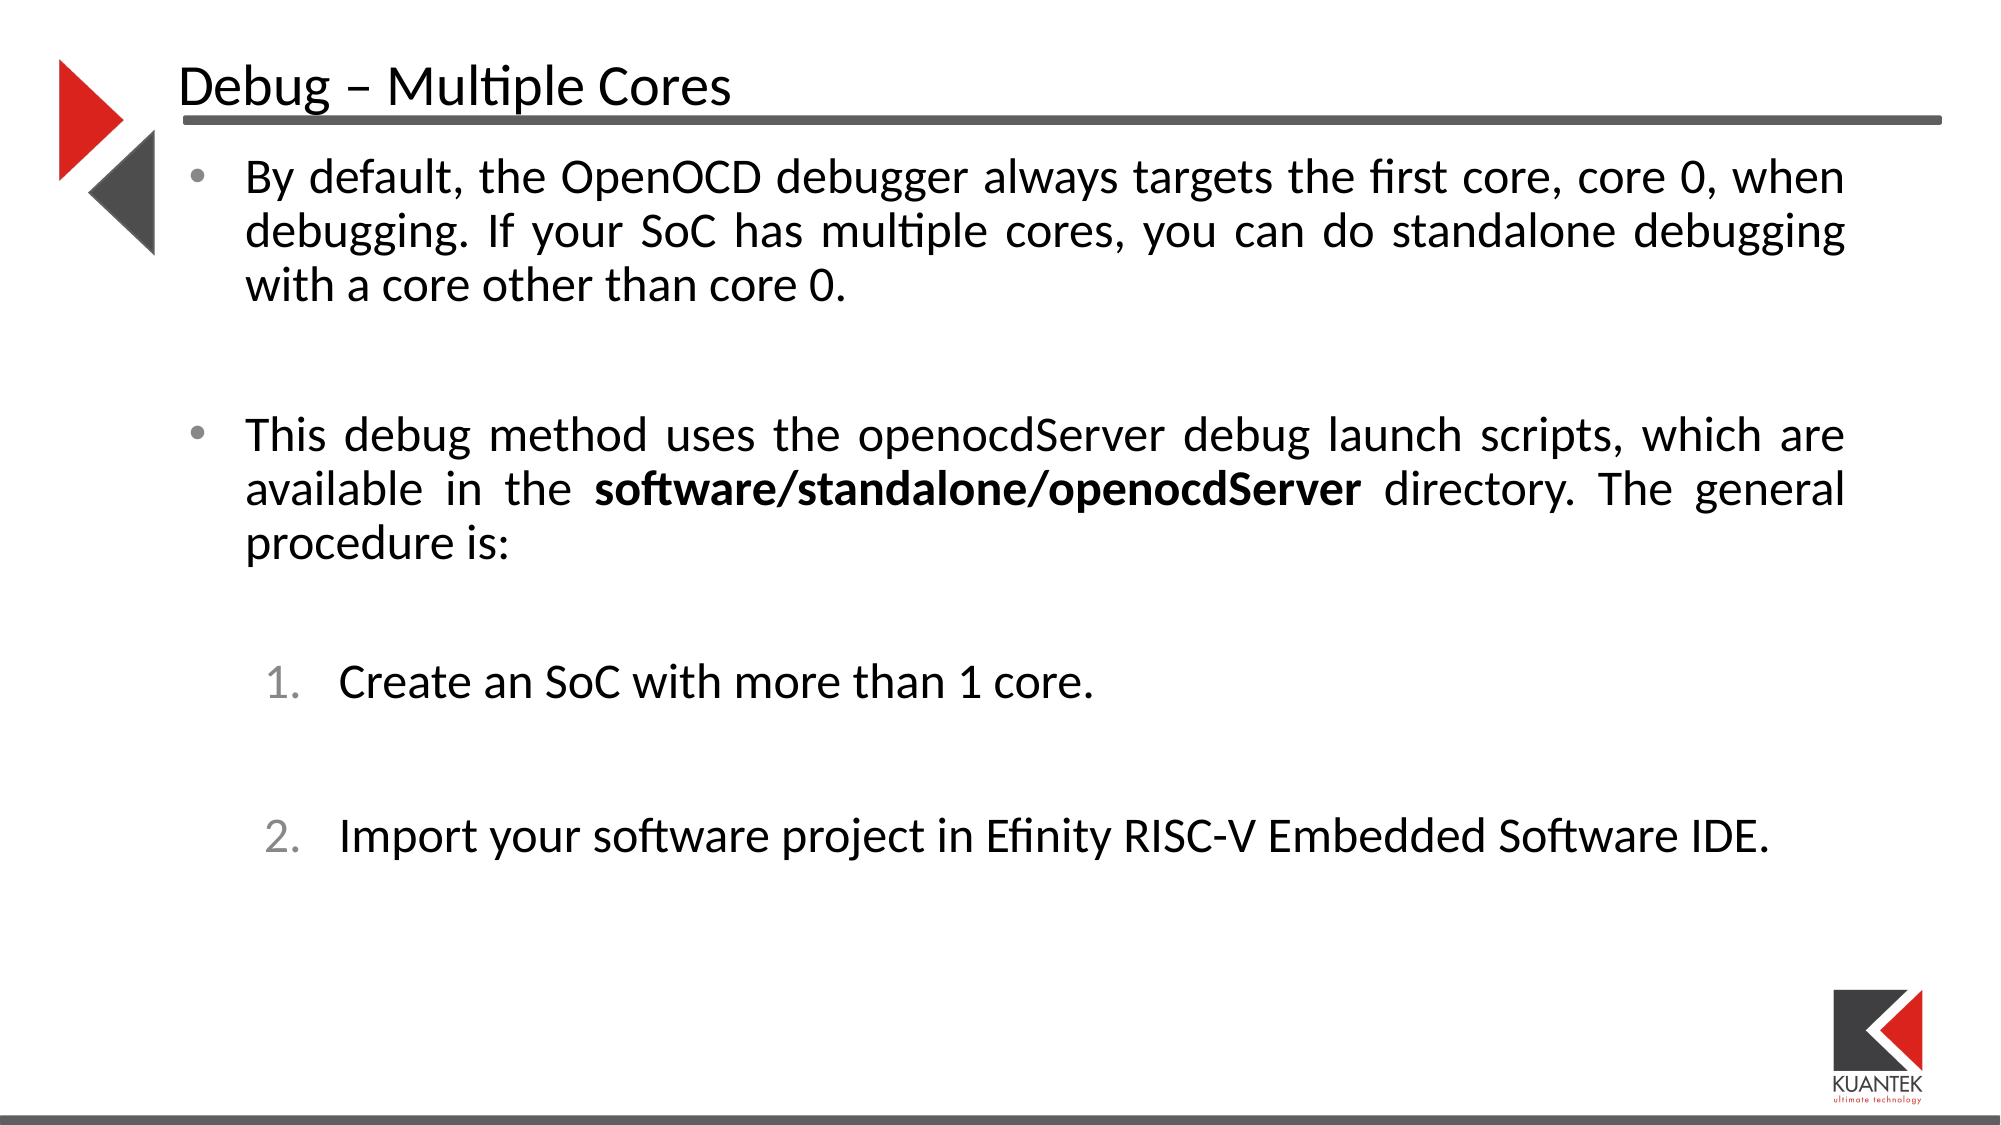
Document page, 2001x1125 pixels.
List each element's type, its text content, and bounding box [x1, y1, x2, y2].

picture [1833, 989, 1923, 1105]
title Debug – Multiple Cores [163, 21, 1889, 127]
list By default, the OpenOCD debugger always targets the first core, core 0, when debugging. If your SoC has multiple cores, you can do standalone debugging with a core other than core 0. This debug method uses the openocdServer debug launch scripts, which are available in the software/standalone/openocdServer directory. The general procedure is: Create an SoC with more than 1 core. Import your software project in Efinity RISC-V Embedded Software IDE. [136, 143, 1862, 999]
picture [59, 59, 124, 181]
